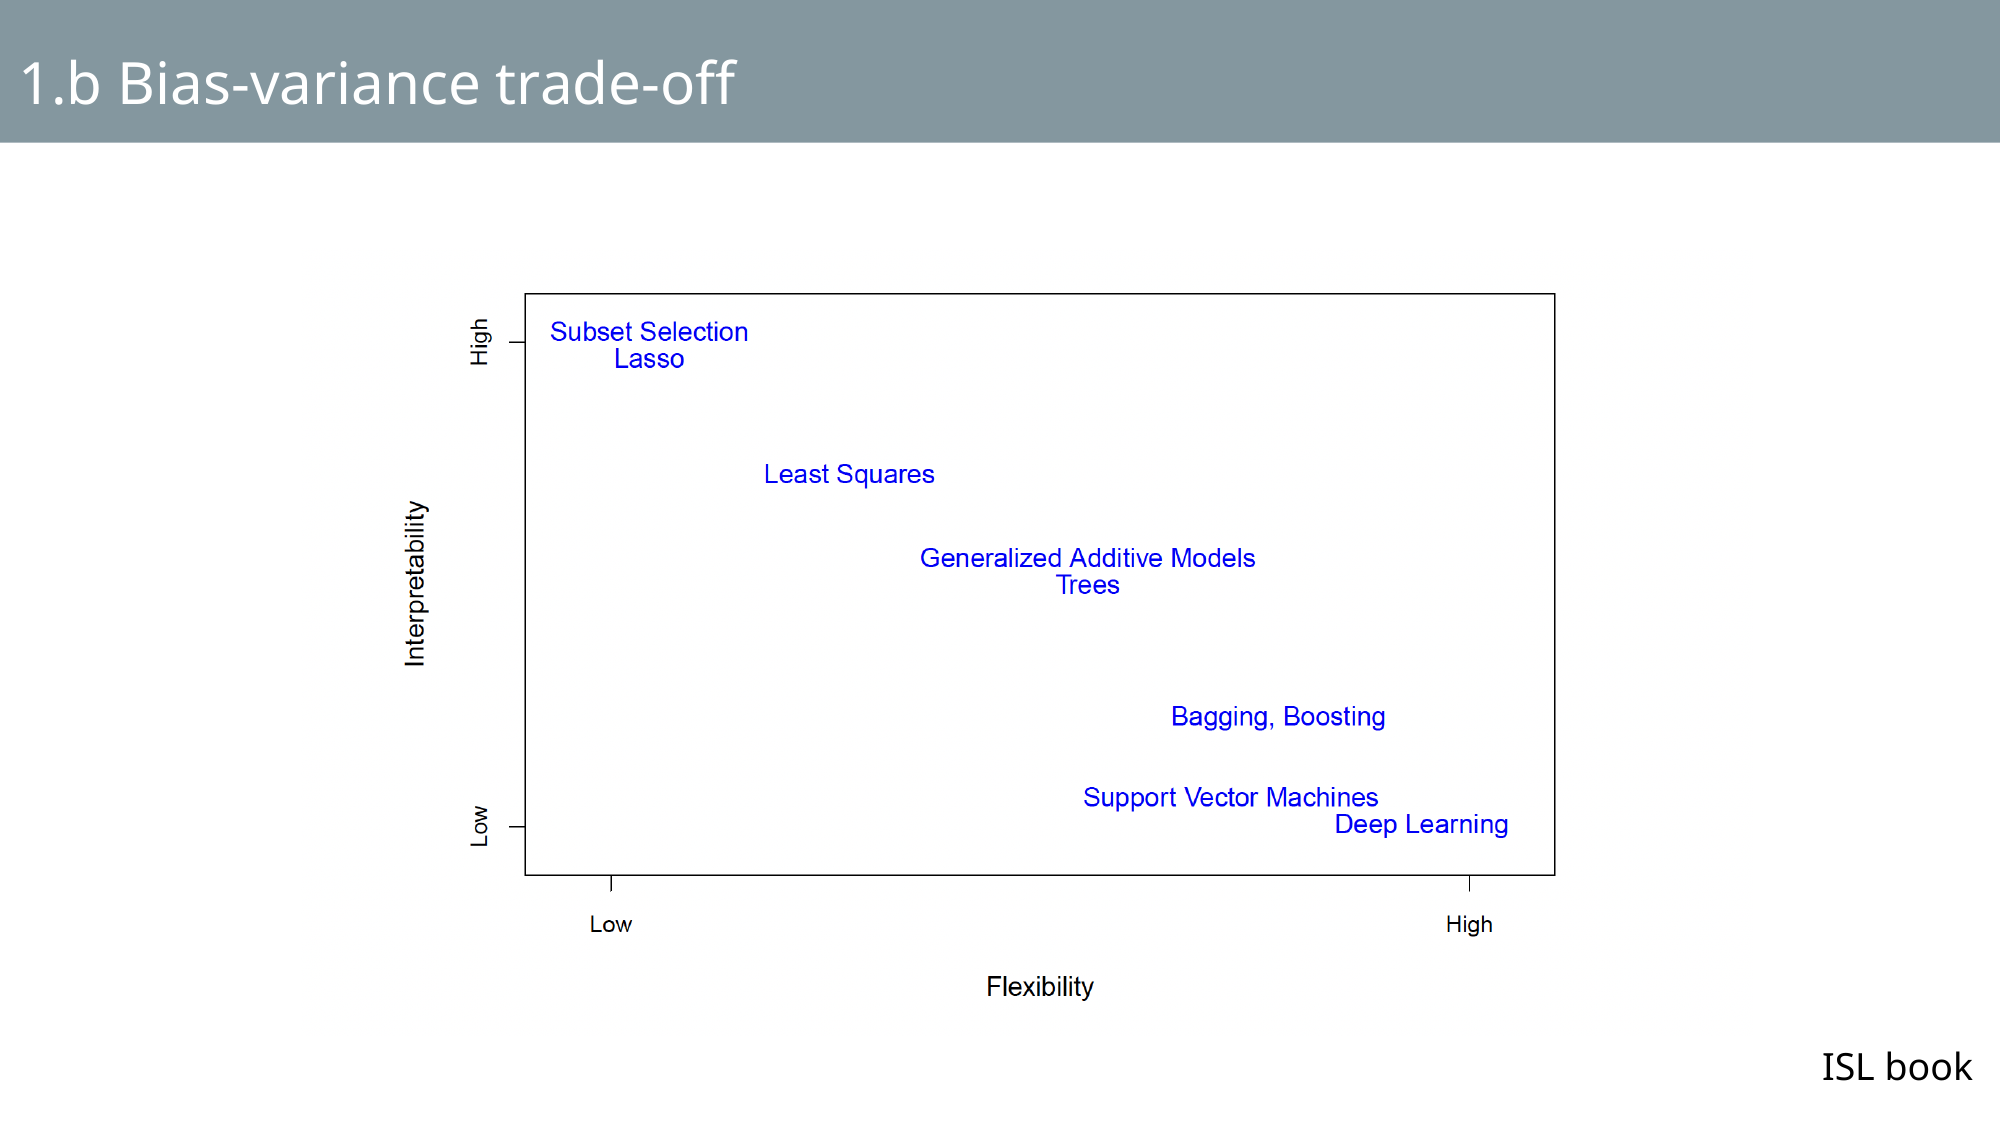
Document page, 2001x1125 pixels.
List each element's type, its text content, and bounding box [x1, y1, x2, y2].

text_box 1.b Bias-variance trade-off [3, 39, 751, 124]
picture [301, 248, 1753, 1037]
text_box ISL book [1807, 1035, 1989, 1096]
text_box [0, 0, 2000, 144]
